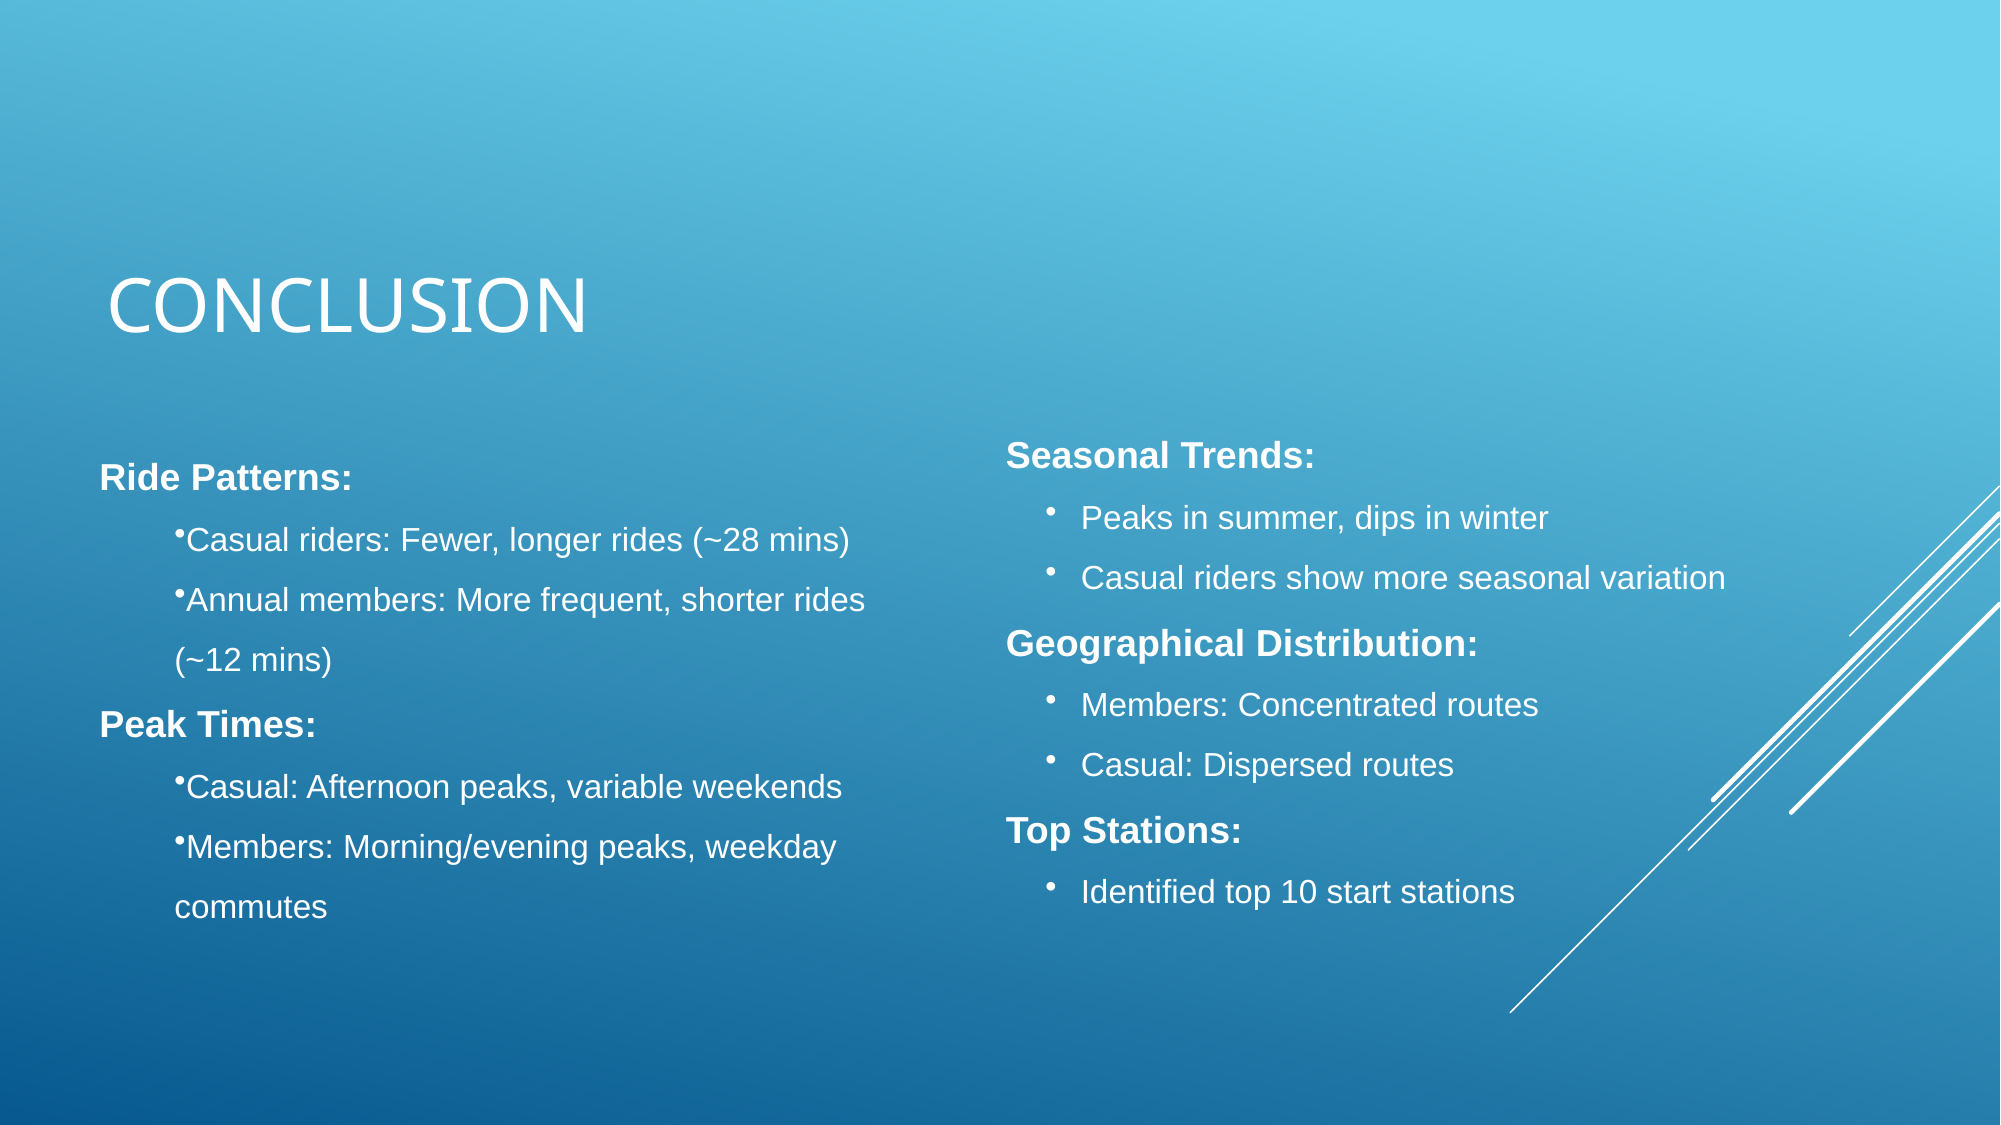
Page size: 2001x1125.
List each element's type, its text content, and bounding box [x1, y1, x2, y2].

title Conclusion [91, 178, 1491, 426]
list Ride Patterns: Casual riders: Fewer, longer rides (~28 mins) Annual members: More frequent, shorter rides (~12 mins) Peak Times: Casual: Afternoon peaks, variable weekends Members: Morning/evening peaks, weekday commutes [84, 385, 898, 1038]
text_box Seasonal Trends: Peaks in summer, dips in winter Casual riders show more seasonal variation Geographical Distribution: Members: Concentrated routes Casual: Dispersed routes Top Stations: Identified top 10 start stations [991, 401, 1991, 918]
